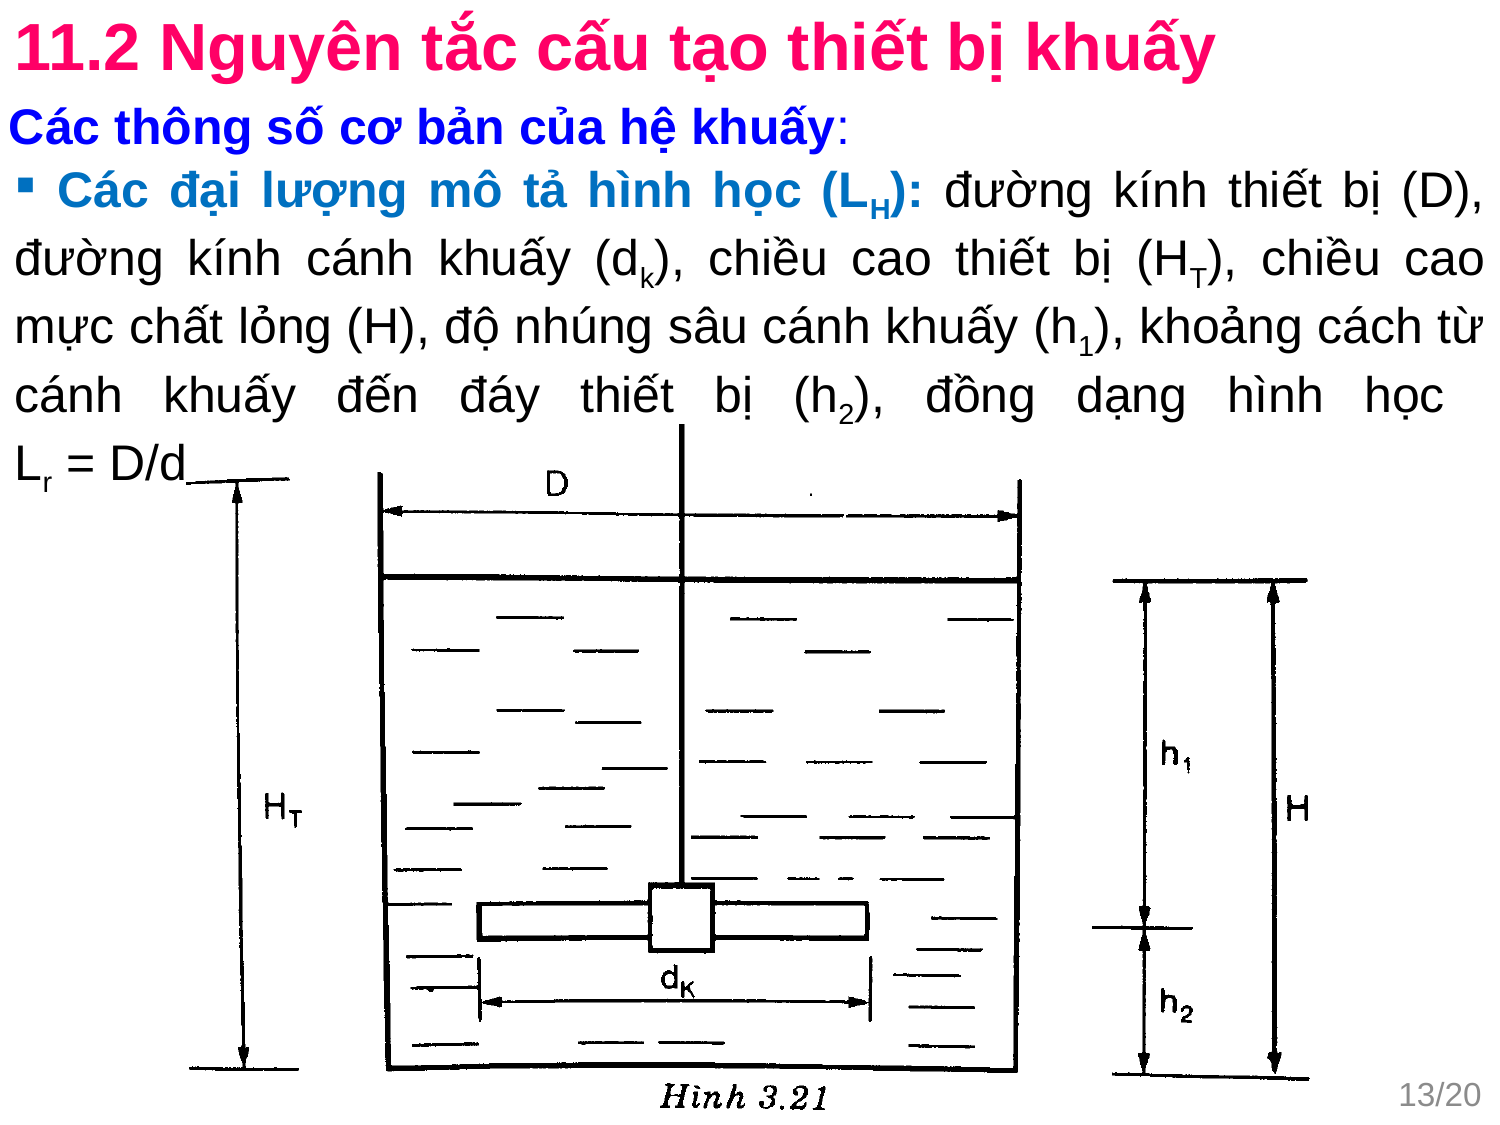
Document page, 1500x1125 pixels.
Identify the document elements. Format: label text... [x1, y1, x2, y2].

slide_number 13/20 [1318, 1063, 1497, 1124]
picture [185, 424, 1315, 1125]
text_box Các đại lượng mô tả hình học (LH): đường kính thiết bị (D), đường kính cánh khuấy (dk), chiều cao thiết bị (HT), chiều cao mực chất lỏng (H), độ nhúng sâu cánh khuấy (h1), khoảng cách từ cánh khuấy đến đáy thiết bị (h2), đồng dạng hình học Lr = D/dck … [0, 149, 1500, 506]
text_box Các thông số cơ bản của hệ khuấy: [0, 86, 1500, 149]
text_box 11.2 Nguyên tắc cấu tạo thiết bị khuấy [0, 0, 1500, 86]
